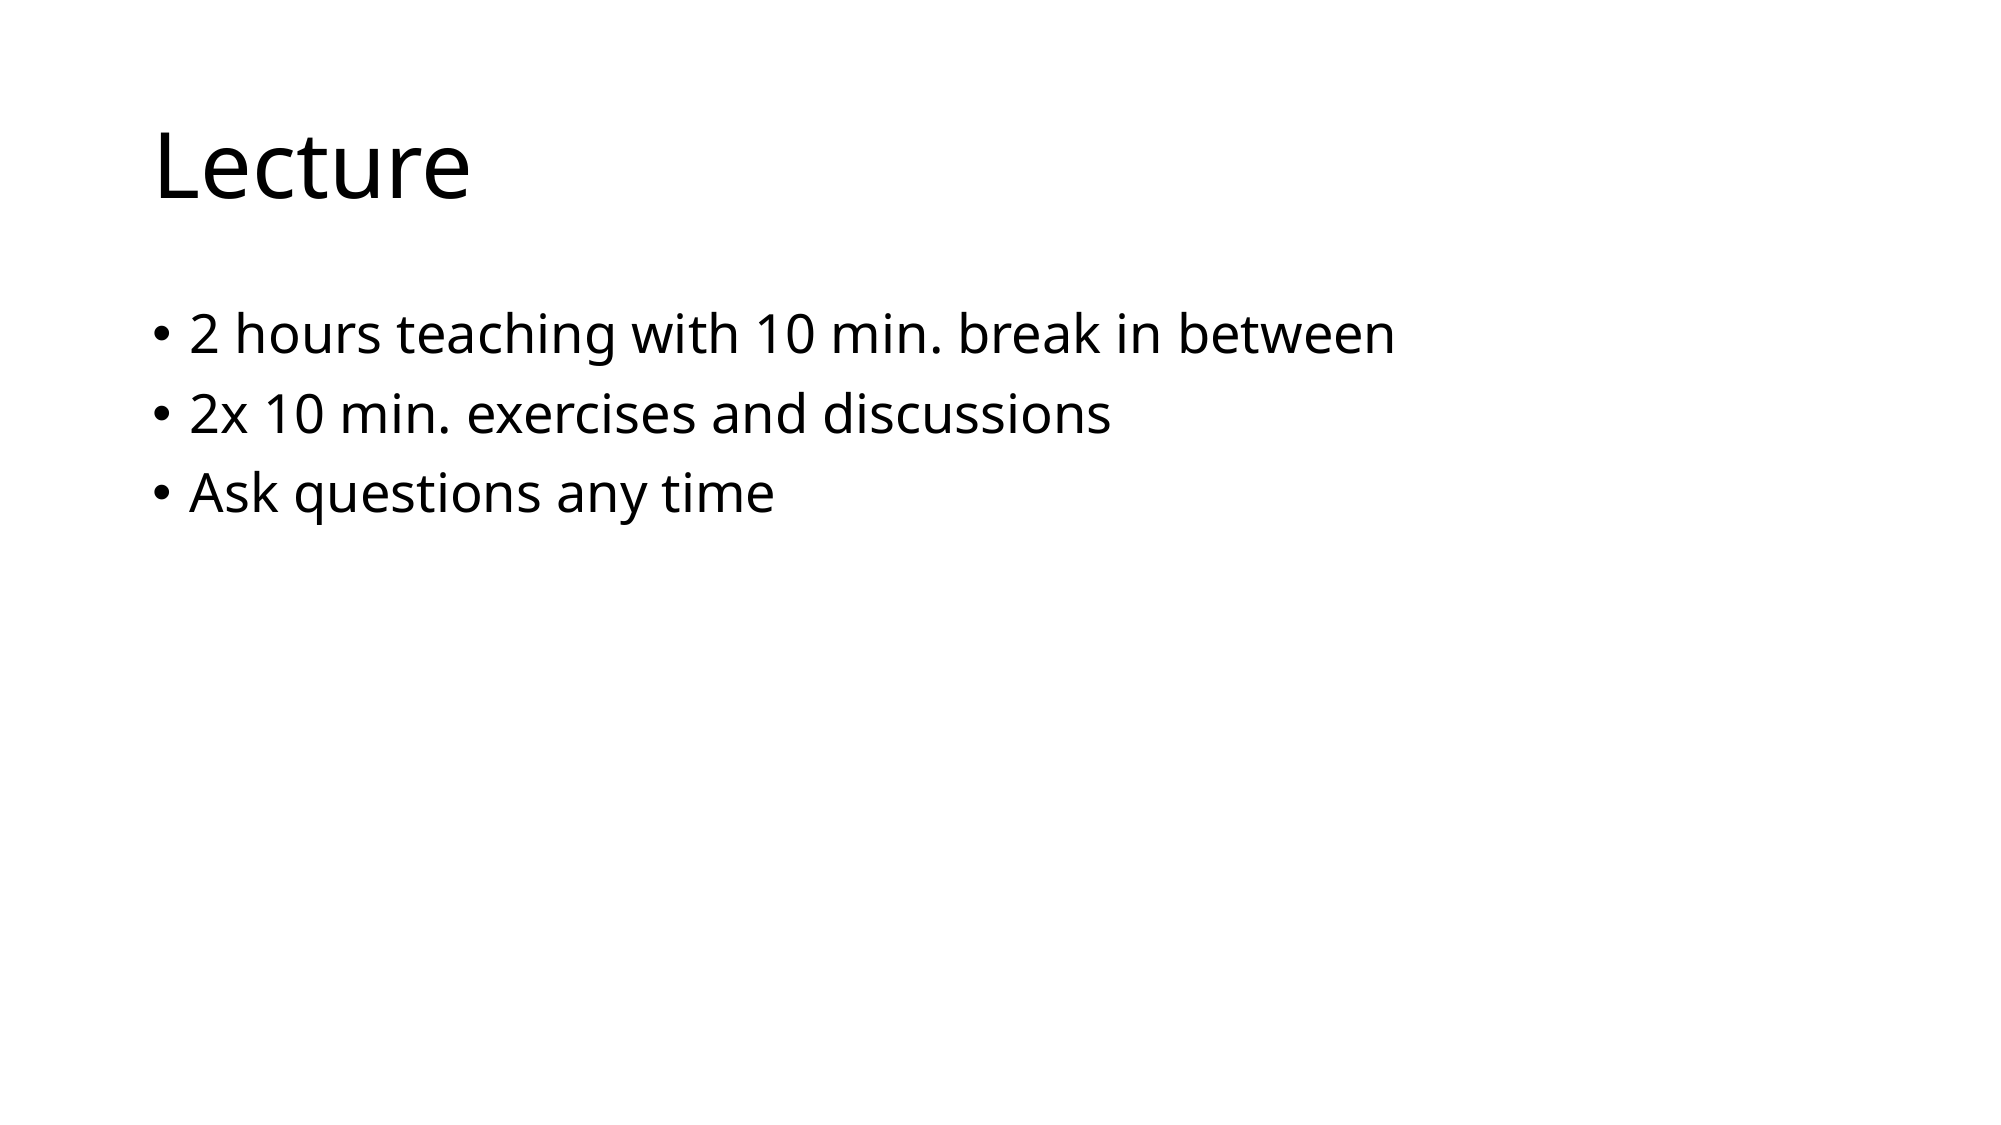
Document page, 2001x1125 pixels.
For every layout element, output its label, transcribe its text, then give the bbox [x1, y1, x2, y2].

list 2 hours teaching with 10 min. break in between 2x 10 min. exercises and discussions Ask questions any time [137, 299, 1863, 1014]
title Lecture [137, 59, 1863, 278]
